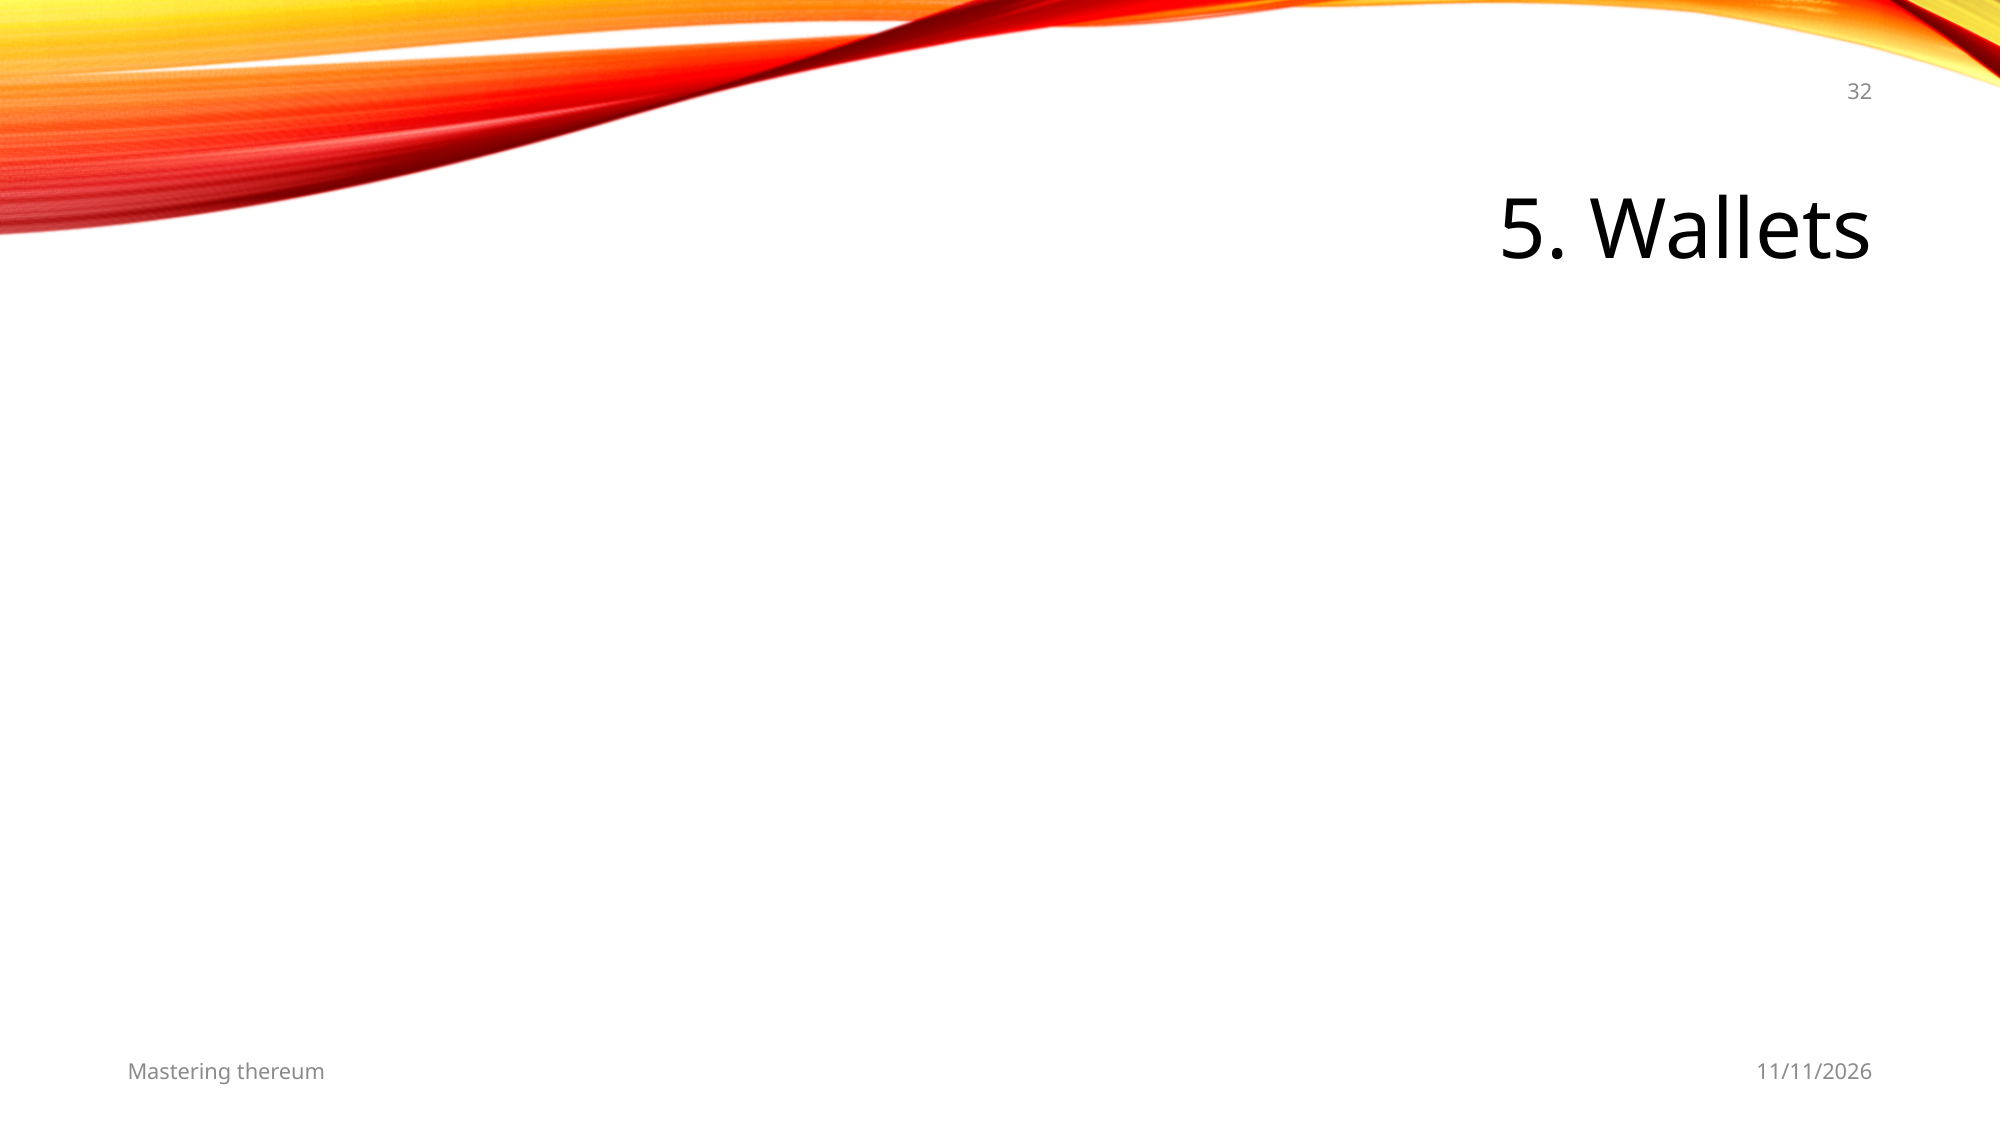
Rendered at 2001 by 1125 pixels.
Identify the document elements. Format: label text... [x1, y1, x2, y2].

footer Mastering thereum [112, 1042, 1388, 1103]
picture [0, 0, 2000, 237]
slide_number 32 [1437, 62, 1888, 123]
title 5. Wallets [474, 125, 1888, 338]
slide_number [1410, 1042, 1888, 1103]
